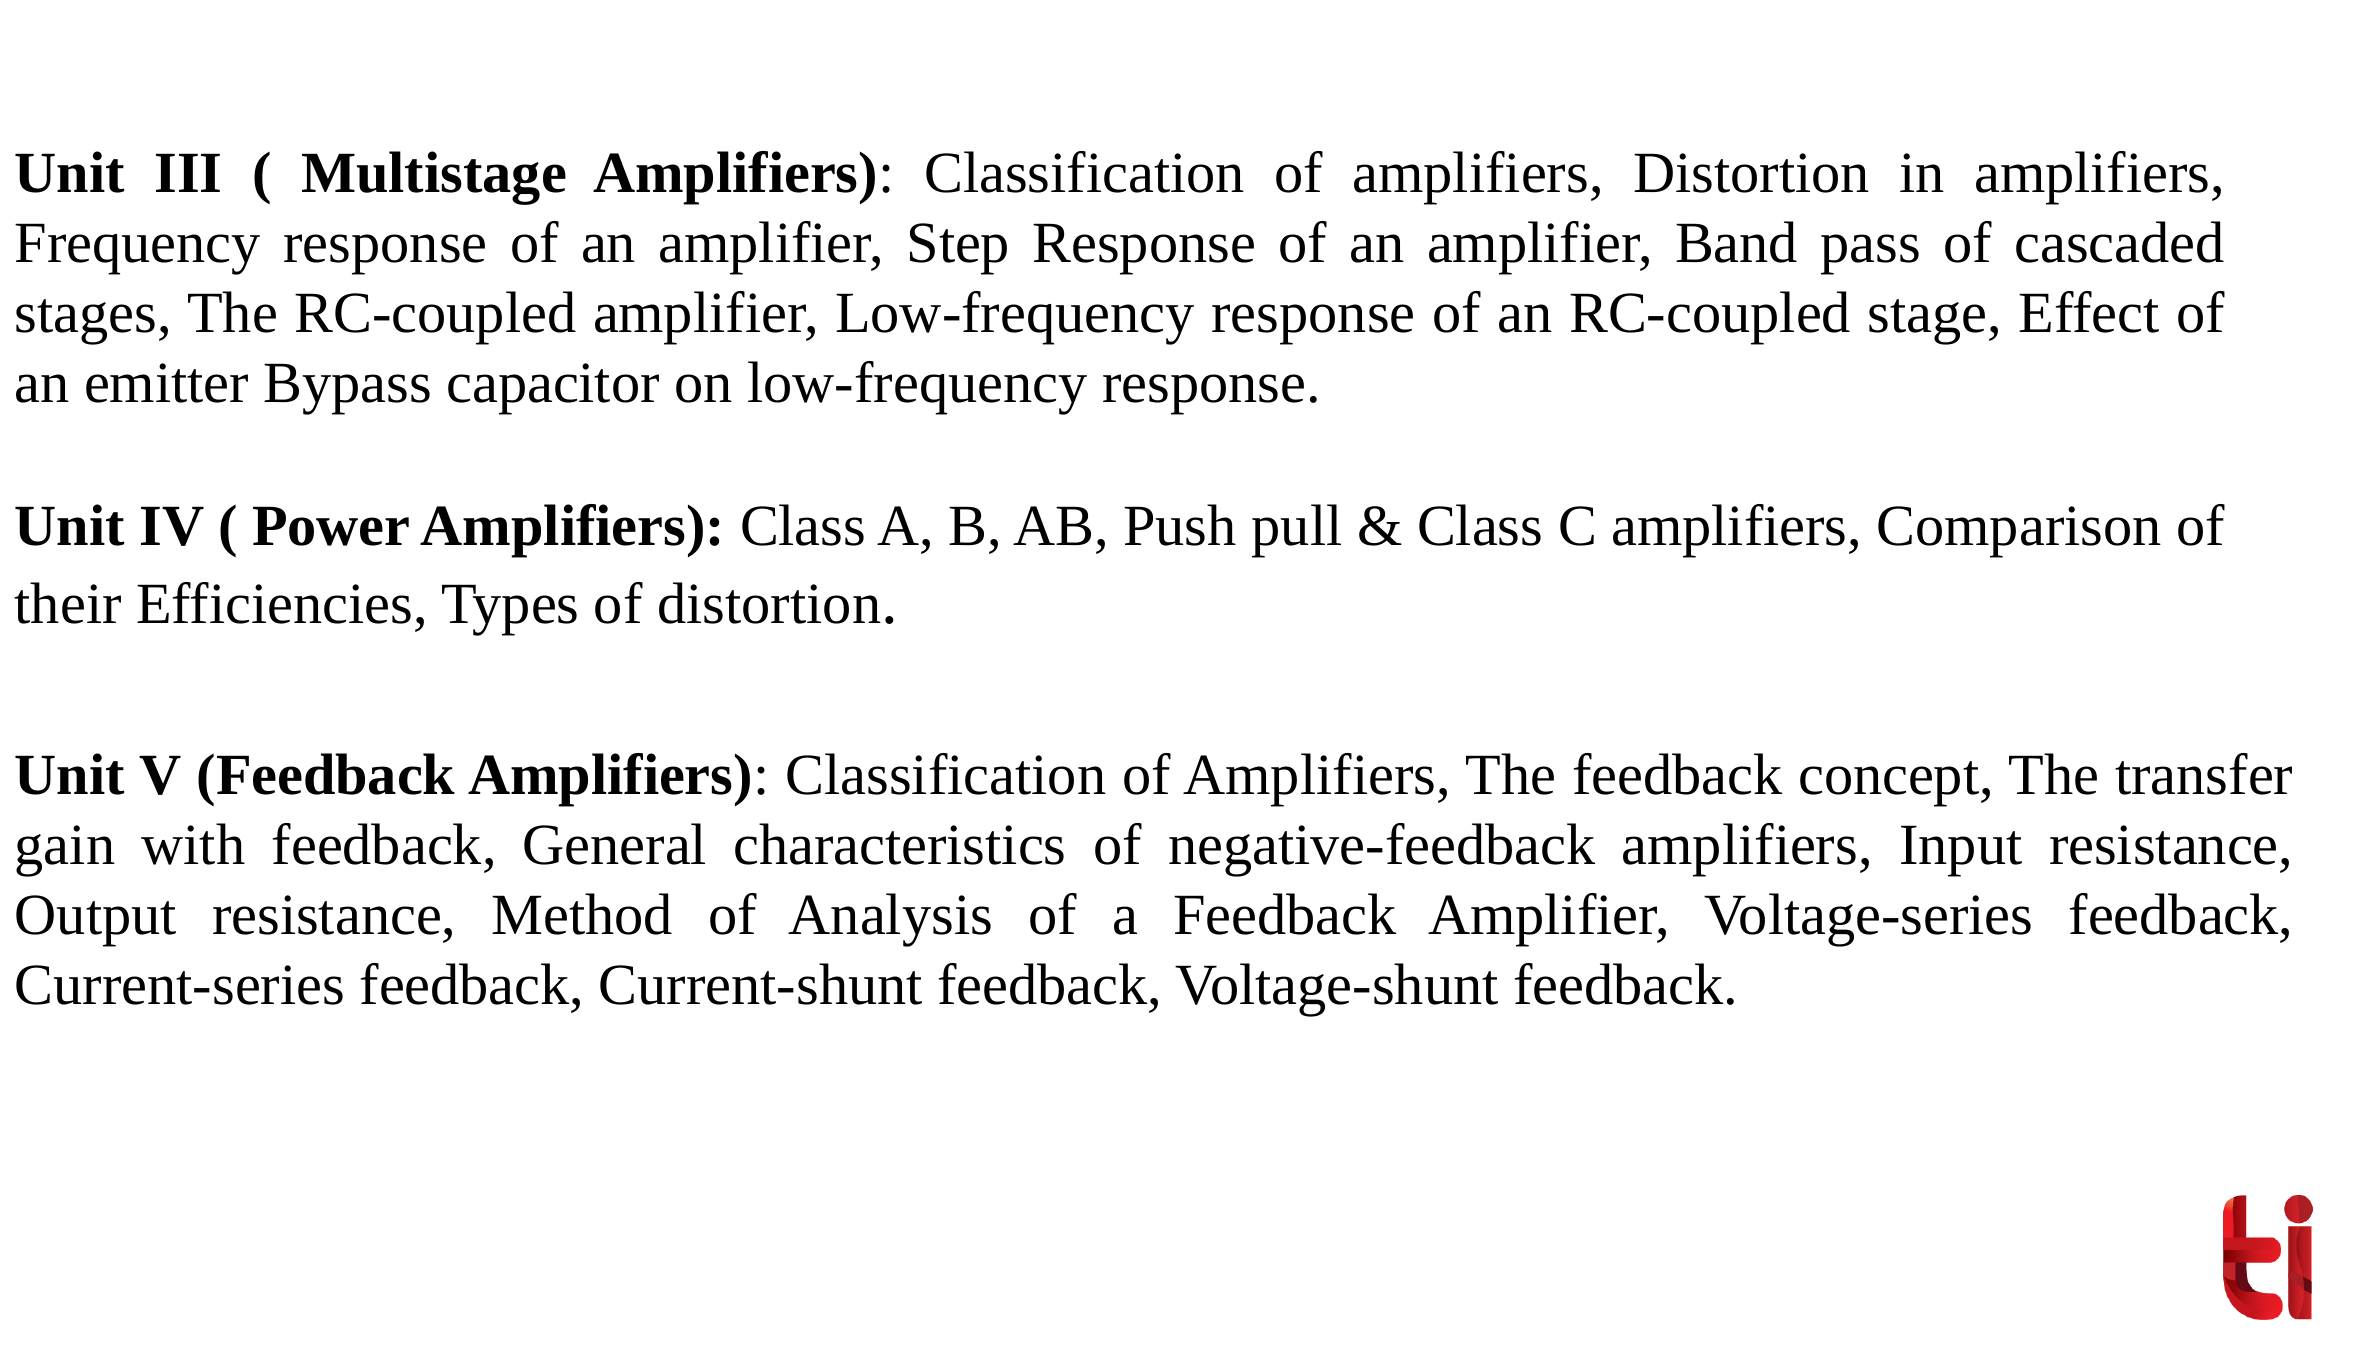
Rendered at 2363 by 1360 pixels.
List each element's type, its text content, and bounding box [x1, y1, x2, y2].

text_box Unit IV ( Power Amplifiers): Class A, B, AB, Push pull & Class C amplifiers, Comparison of their Efficiencies, Types of distortion. [0, 479, 2241, 671]
text_box Unit V (Feedback Amplifiers): Classification of Amplifiers, The feedback concept, The transfer gain with feedback, General characteristics of negative-feedback amplifiers, Input resistance, Output resistance, Method of Analysis of a Feedback Amplifier, Voltage-series feedback, Current-series feedback, Current-shunt feedback, Voltage-shunt feedback. [0, 728, 2310, 1024]
text_box Unit III ( Multistage Amplifiers): Classification of amplifiers, Distortion in amplifiers, Frequency response of an amplifier, Step Response of an amplifier, Band pass of cascaded stages, The RC-coupled amplifier, Low-frequency response of an RC-coupled stage, Effect of an emitter Bypass capacitor on low-frequency response. [0, 127, 2241, 479]
picture [2204, 1182, 2334, 1331]
